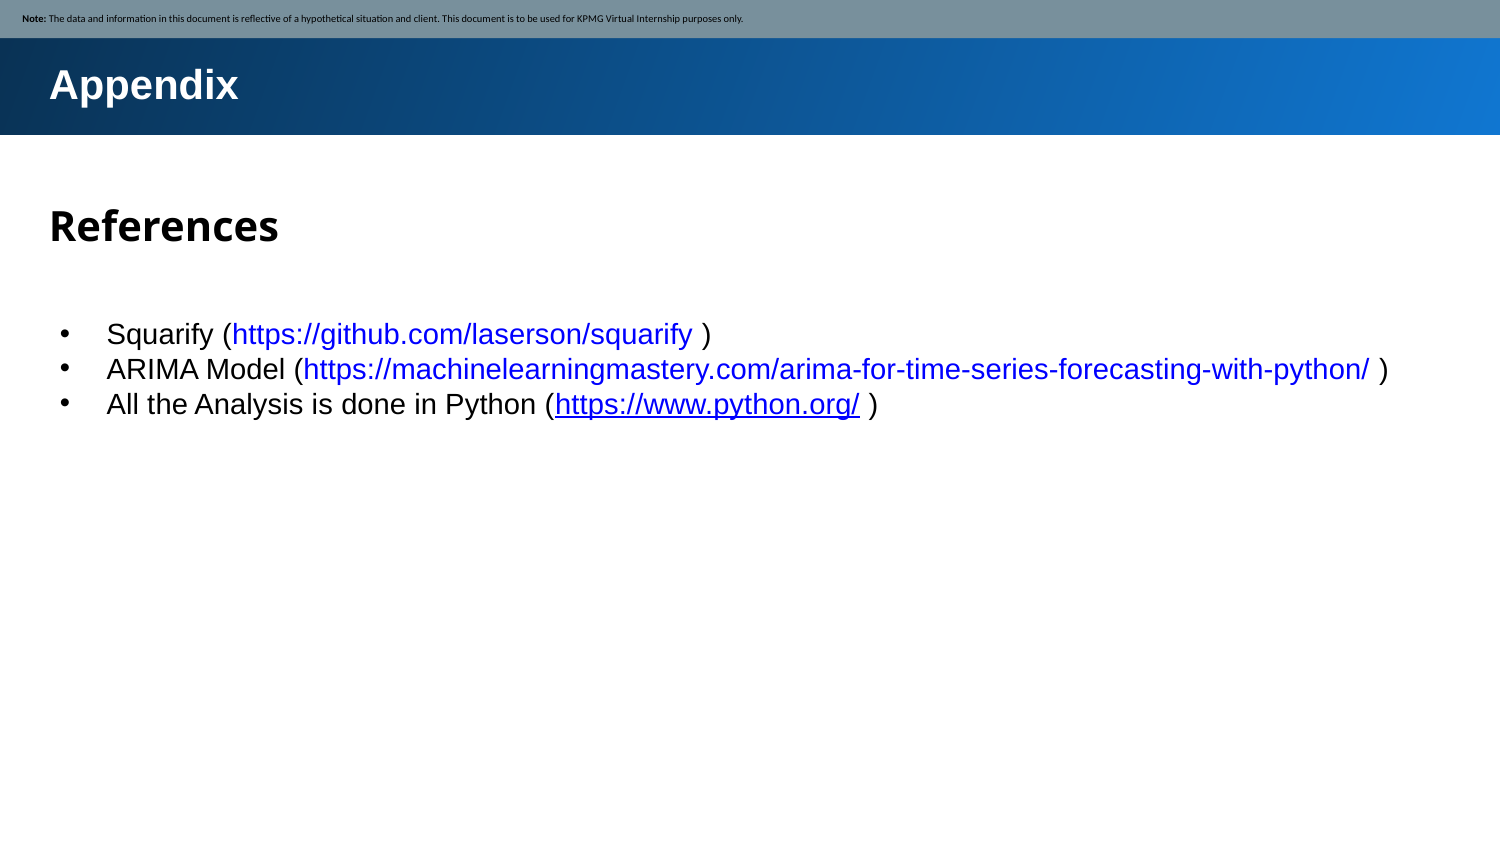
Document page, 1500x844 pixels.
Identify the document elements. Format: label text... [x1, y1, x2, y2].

text_box [0, 39, 1500, 135]
text_box Note: The data and information in this document is reflective of a hypothetical situation and client. This document is to be used for KPMG Virtual Internship purposes only. [0, 0, 1500, 39]
text_box Squarify (https://github.com/laserson/squarify ) ARIMA Model (https://machinelearningmastery.com/arima-for-time-series-forecasting-with-python/ ) All the Analysis is done in Python (https://www.python.org/ ) [52, 307, 1448, 463]
text_box Appendix [33, 43, 1439, 124]
text_box References [33, 177, 1439, 266]
